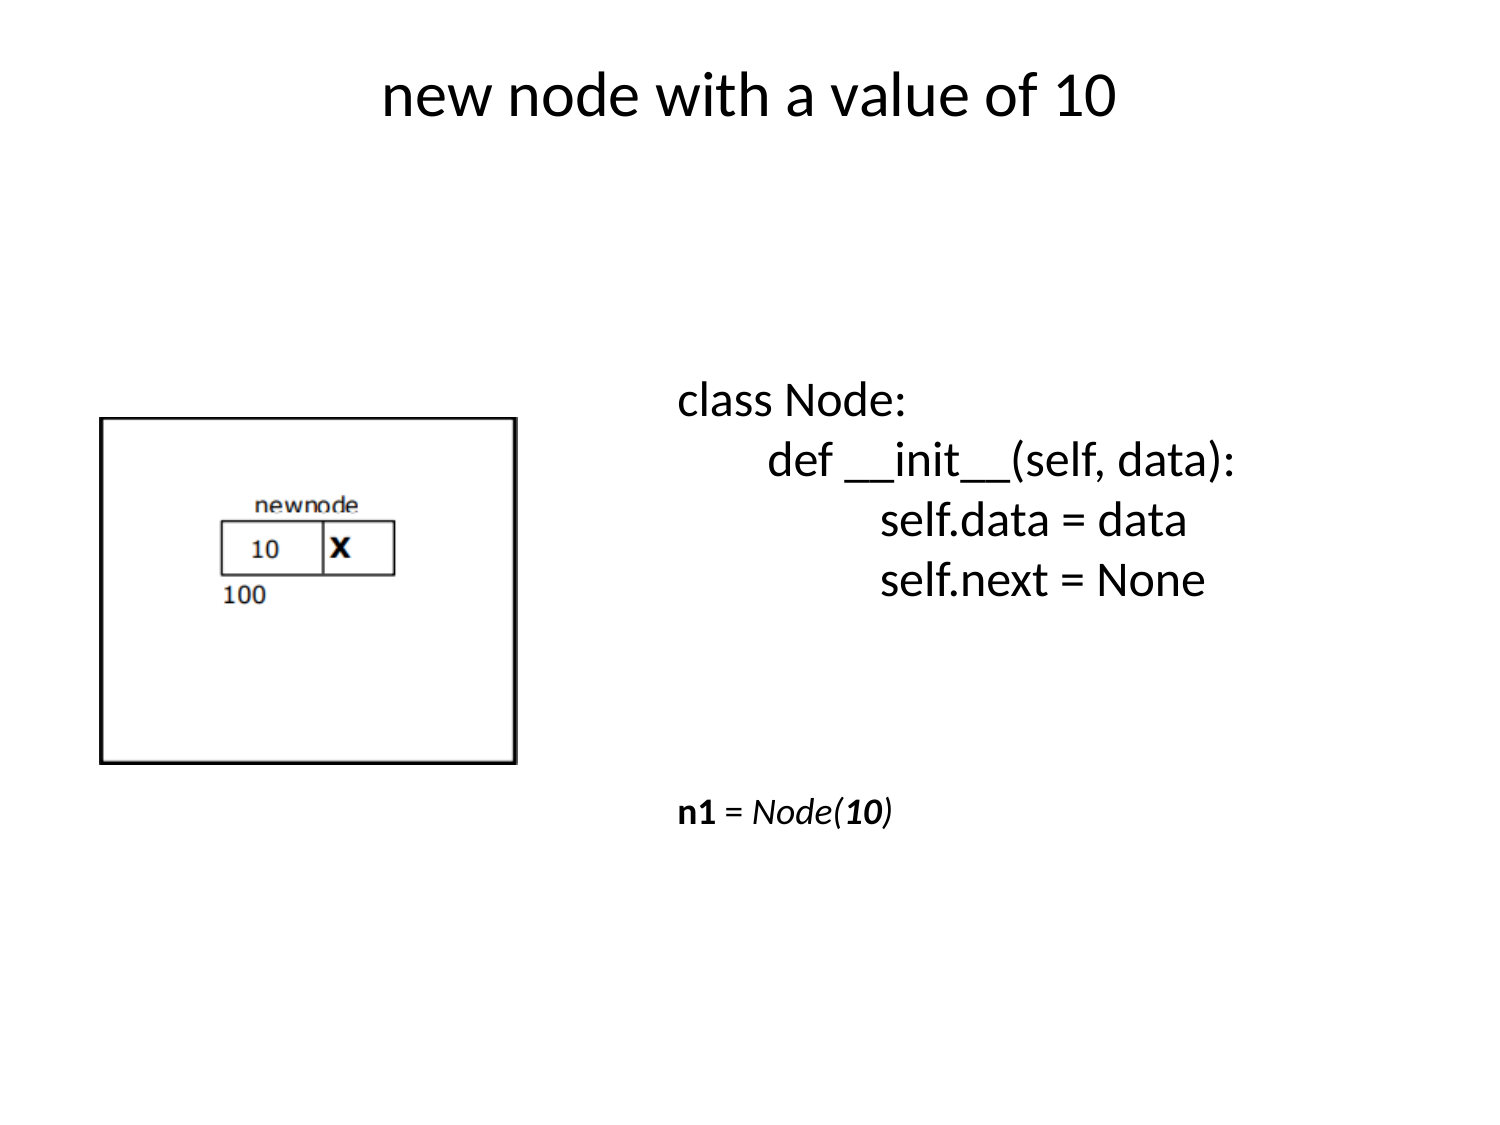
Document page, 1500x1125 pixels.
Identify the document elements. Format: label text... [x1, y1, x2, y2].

picture [99, 417, 518, 765]
title new node with a value of 10 [75, 45, 1425, 138]
text_box class Node: def __init__(self, data): self.data = data self.next = None n1 = Node(10) [662, 359, 1388, 1110]
